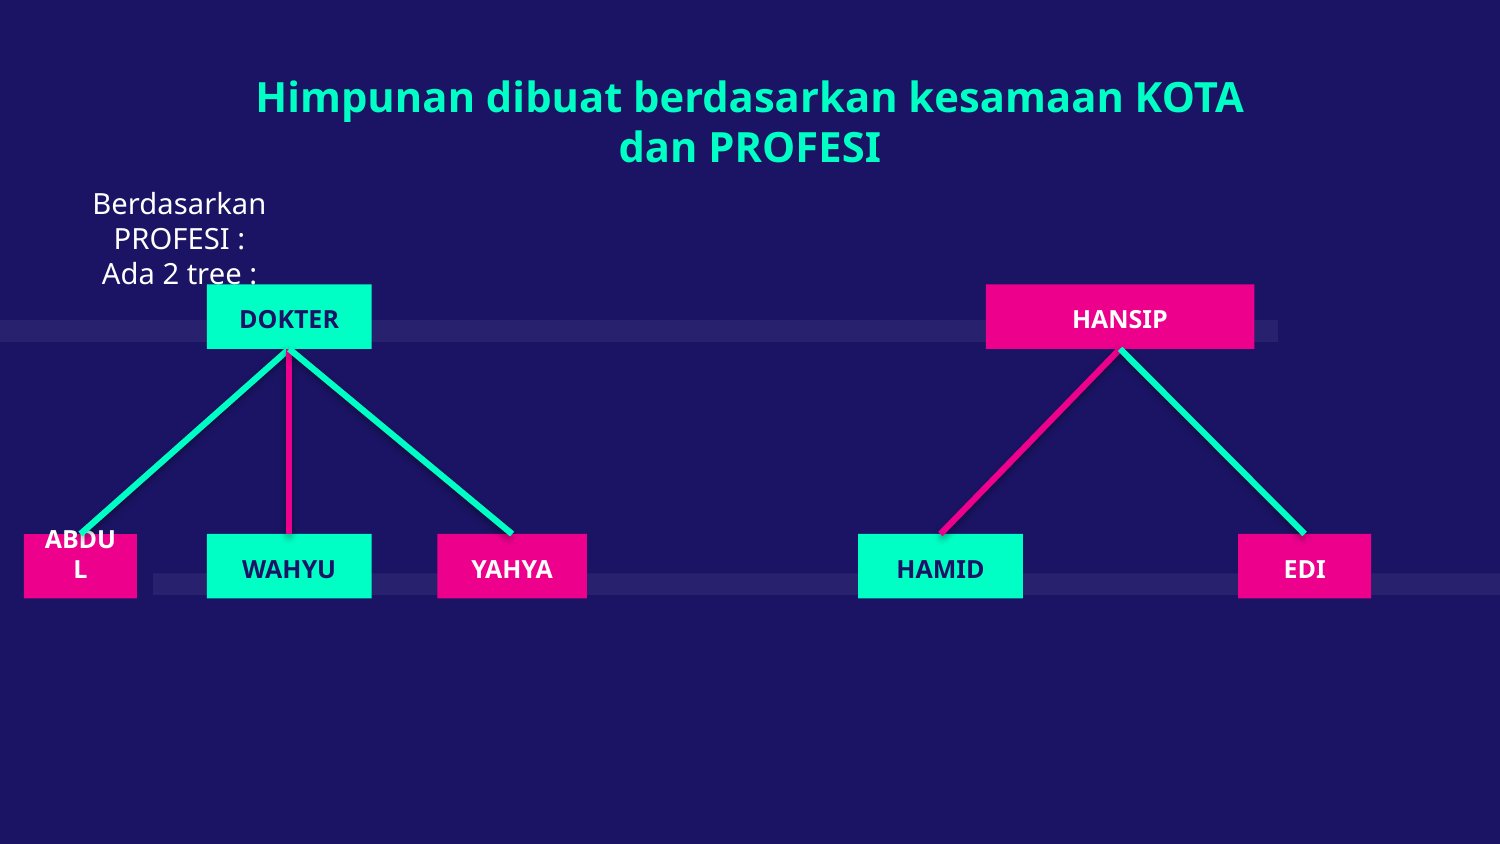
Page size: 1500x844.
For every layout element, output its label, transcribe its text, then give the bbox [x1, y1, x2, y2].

text_box WAHYU [206, 543, 372, 599]
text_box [940, 348, 1118, 535]
title DOKTER [206, 284, 372, 347]
text_box HANSIP [985, 284, 1255, 347]
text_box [80, 348, 287, 535]
text_box HAMID [858, 533, 1023, 599]
text_box YAHYA [437, 533, 587, 599]
title Himpunan dibuat berdasarkan kesamaan KOTA dan PROFESI [209, 56, 1291, 166]
subtitle Berdasarkan PROFESI : Ada 2 tree : [23, 170, 335, 280]
title ABDUL [23, 534, 137, 599]
text_box EDI [1238, 533, 1372, 599]
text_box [288, 348, 513, 535]
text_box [1119, 348, 1305, 535]
